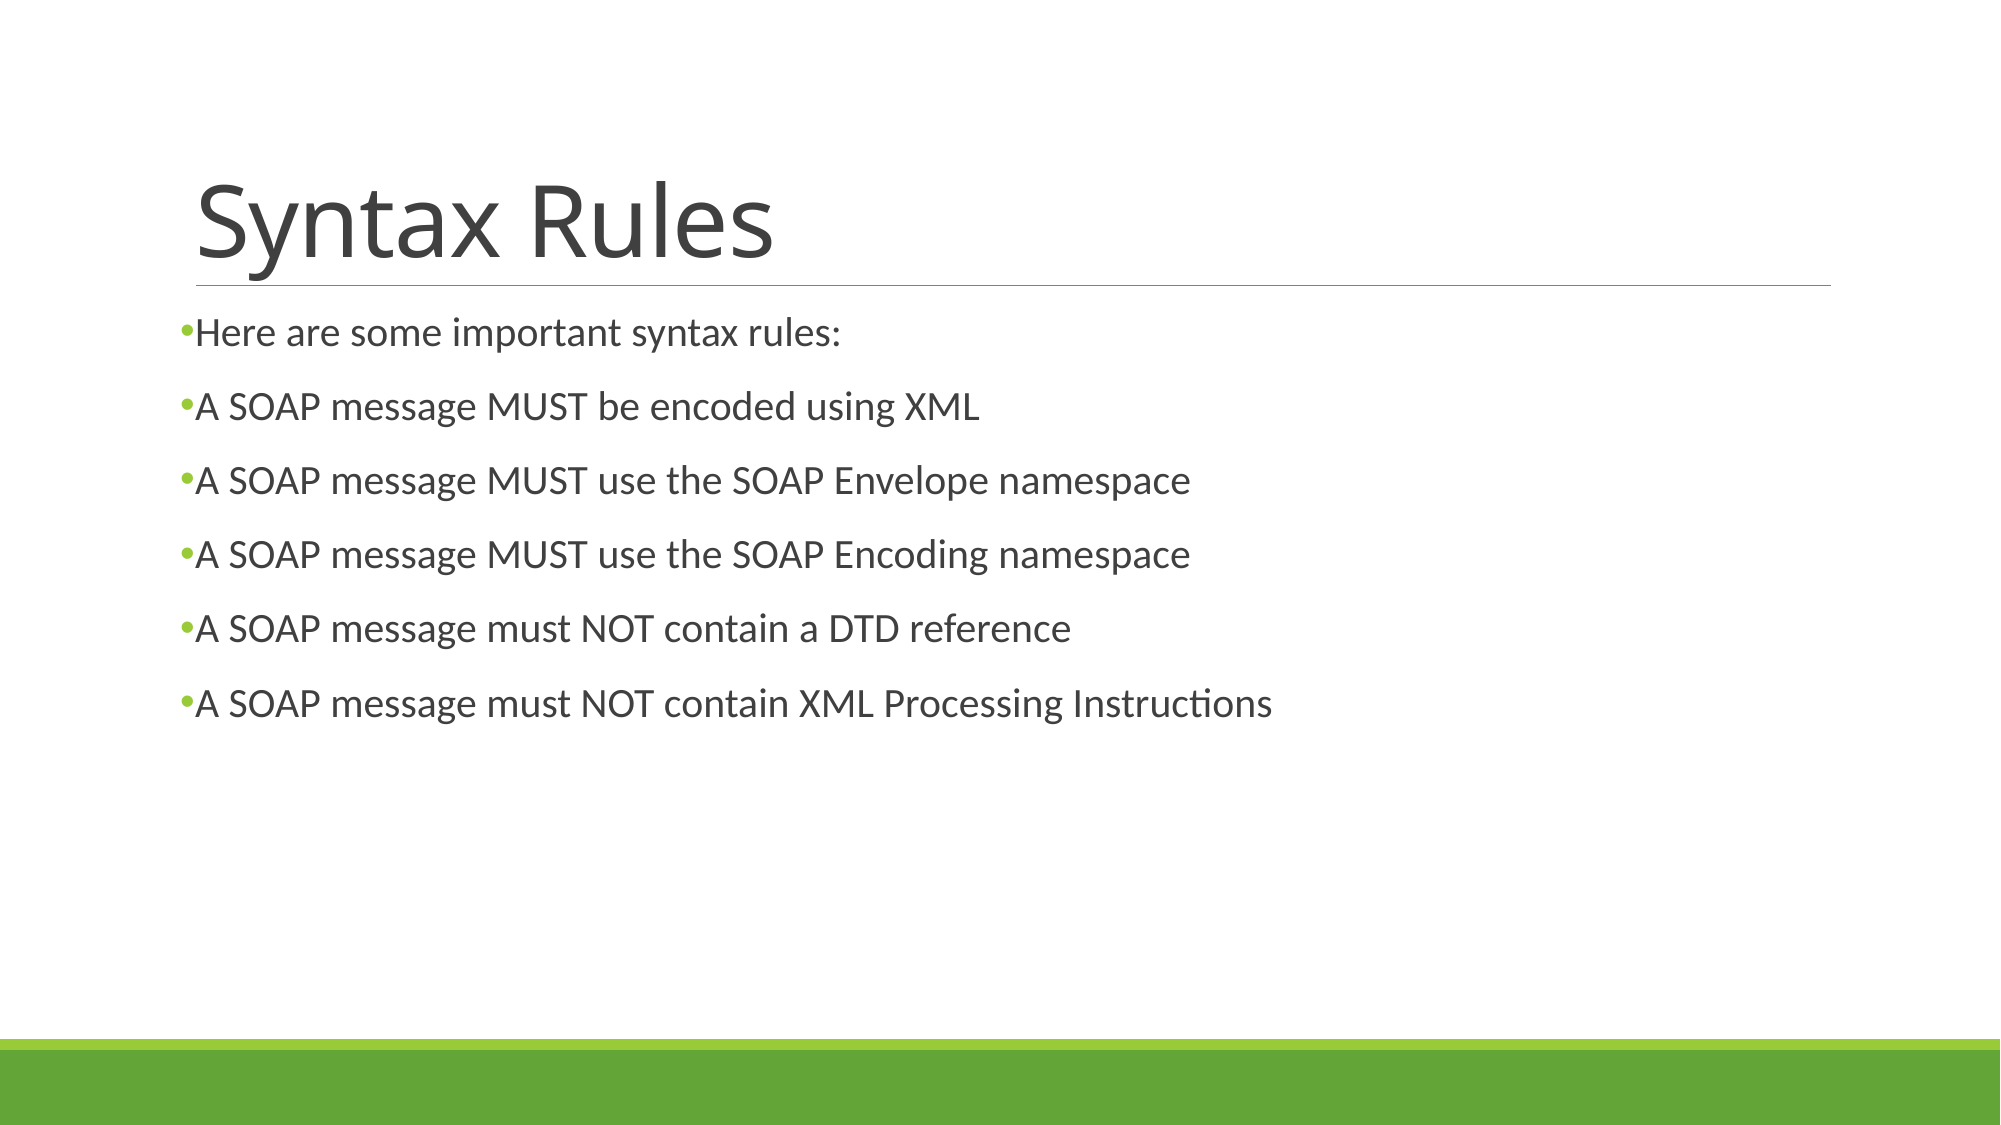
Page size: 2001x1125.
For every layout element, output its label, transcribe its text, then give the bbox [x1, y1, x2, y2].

title Syntax Rules [180, 47, 1830, 285]
list Here are some important syntax rules: A SOAP message MUST be encoded using XML A SOAP message MUST use the SOAP Envelope namespace A SOAP message MUST use the SOAP Encoding namespace A SOAP message must NOT contain a DTD reference A SOAP message must NOT contain XML Processing Instructions [180, 302, 1830, 963]
